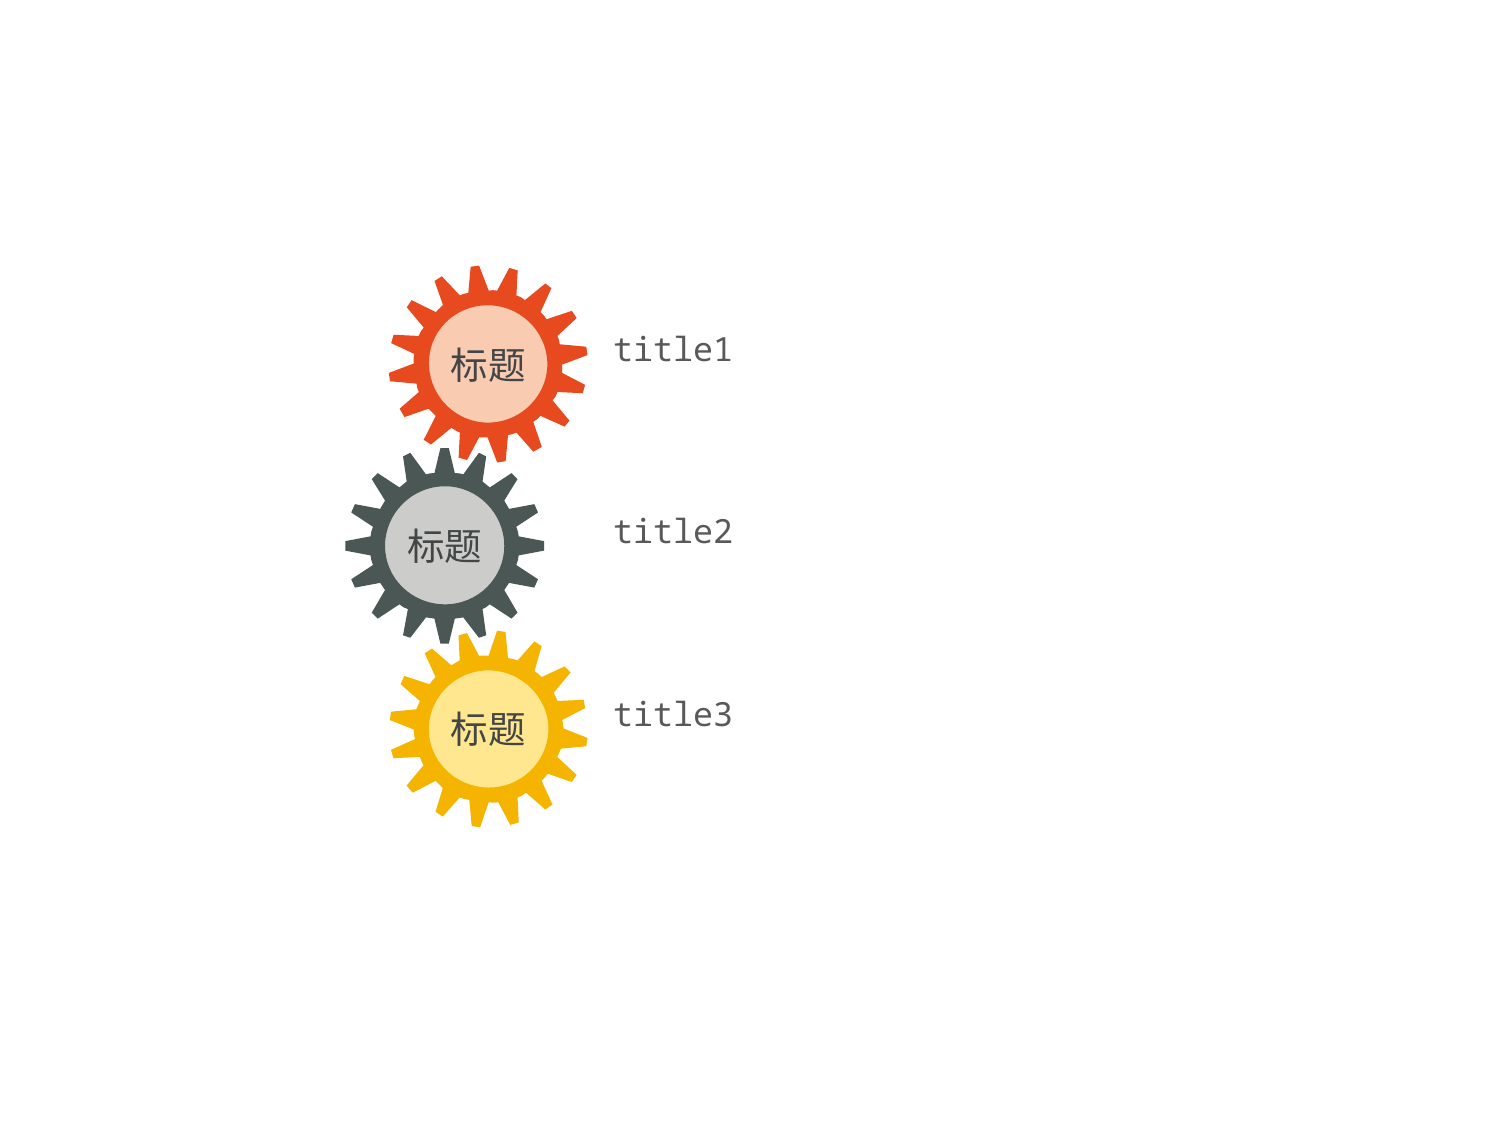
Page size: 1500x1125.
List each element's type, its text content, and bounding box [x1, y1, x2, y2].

text_box title3 [598, 678, 1436, 741]
text_box 标题 [429, 306, 547, 422]
text_box title1 [598, 312, 1436, 376]
text_box [345, 448, 545, 644]
text_box 标题 [429, 671, 548, 787]
text_box [388, 265, 588, 463]
text_box 标题 [386, 487, 504, 604]
text_box [389, 630, 588, 828]
text_box title2 [598, 495, 1447, 558]
